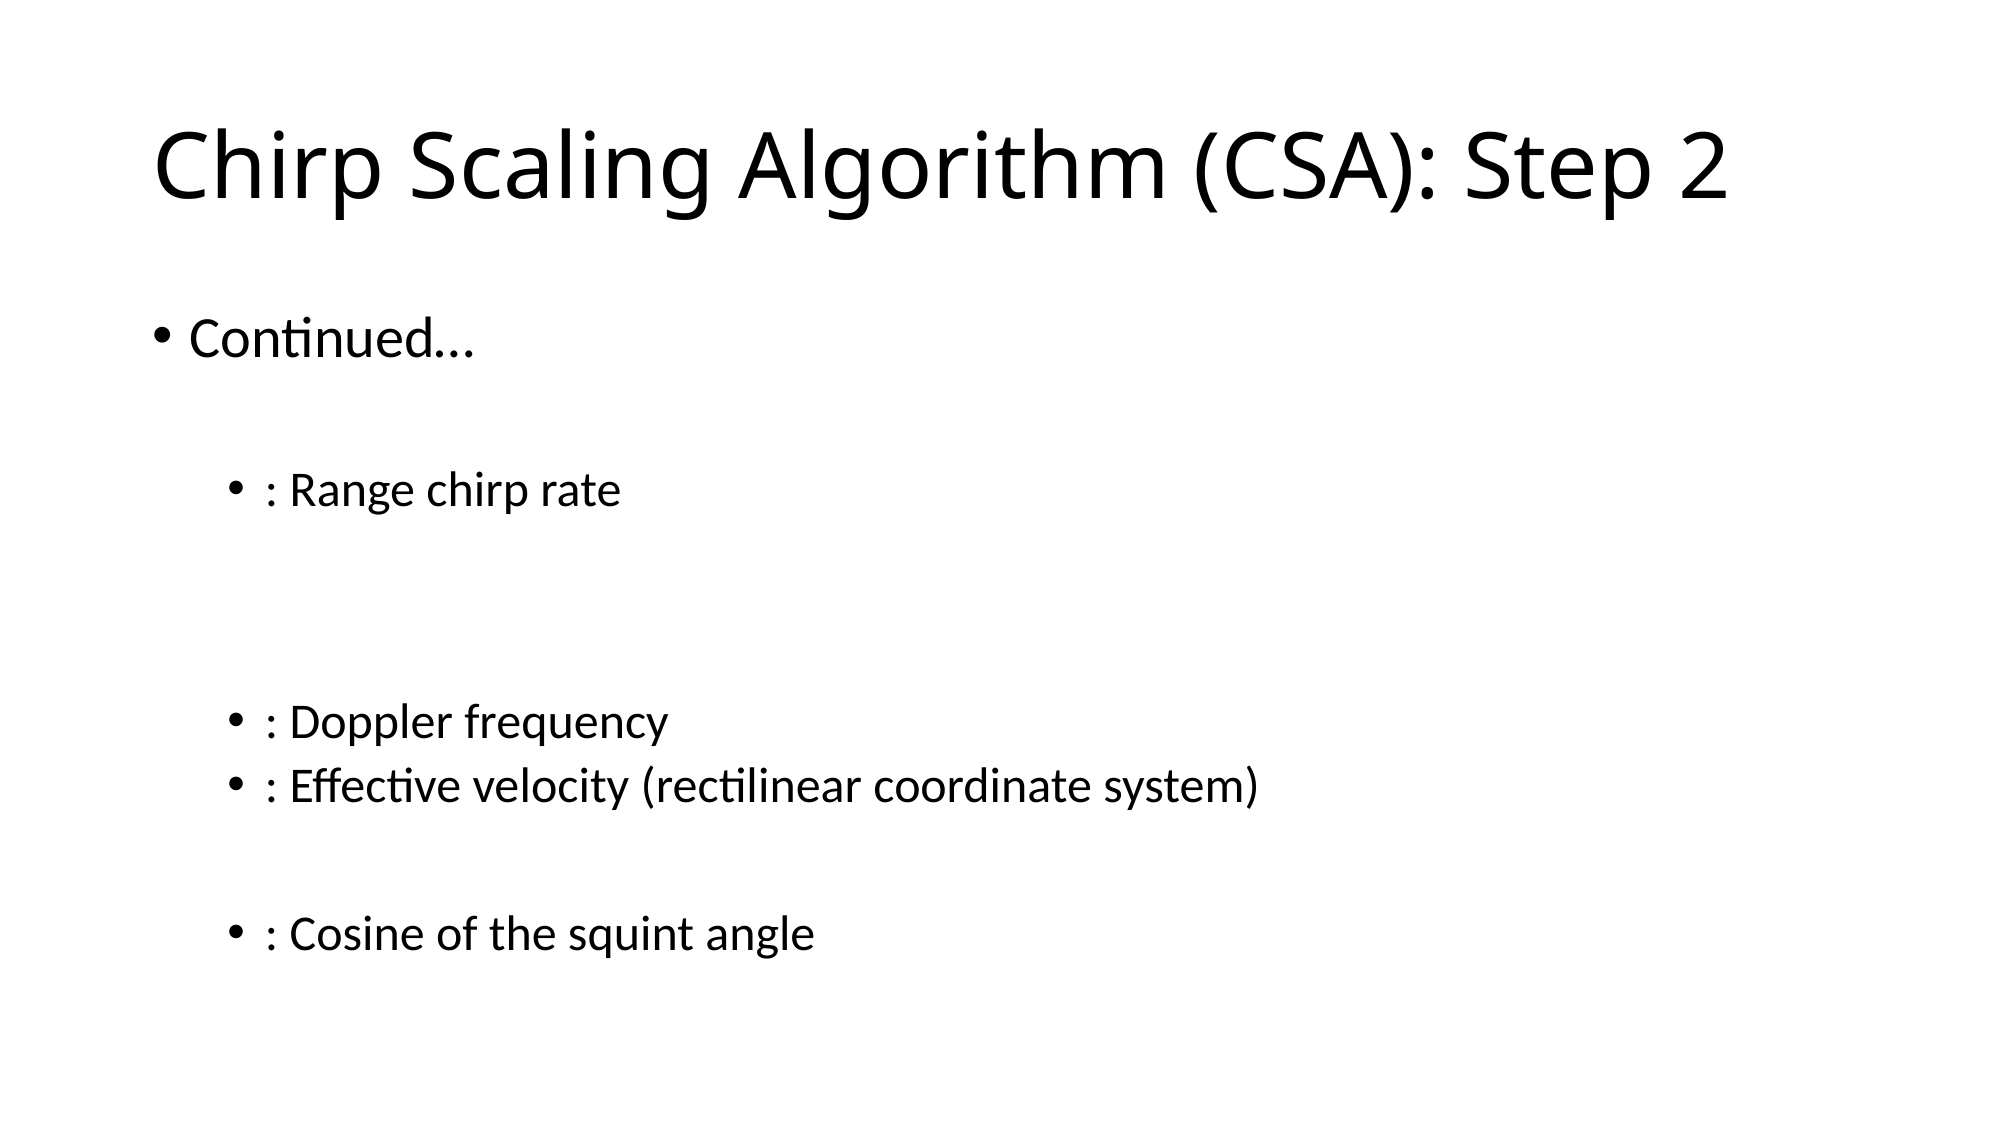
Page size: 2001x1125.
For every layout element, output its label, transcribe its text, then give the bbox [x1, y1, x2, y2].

title Chirp Scaling Algorithm (CSA): Step 2 [137, 59, 1863, 278]
